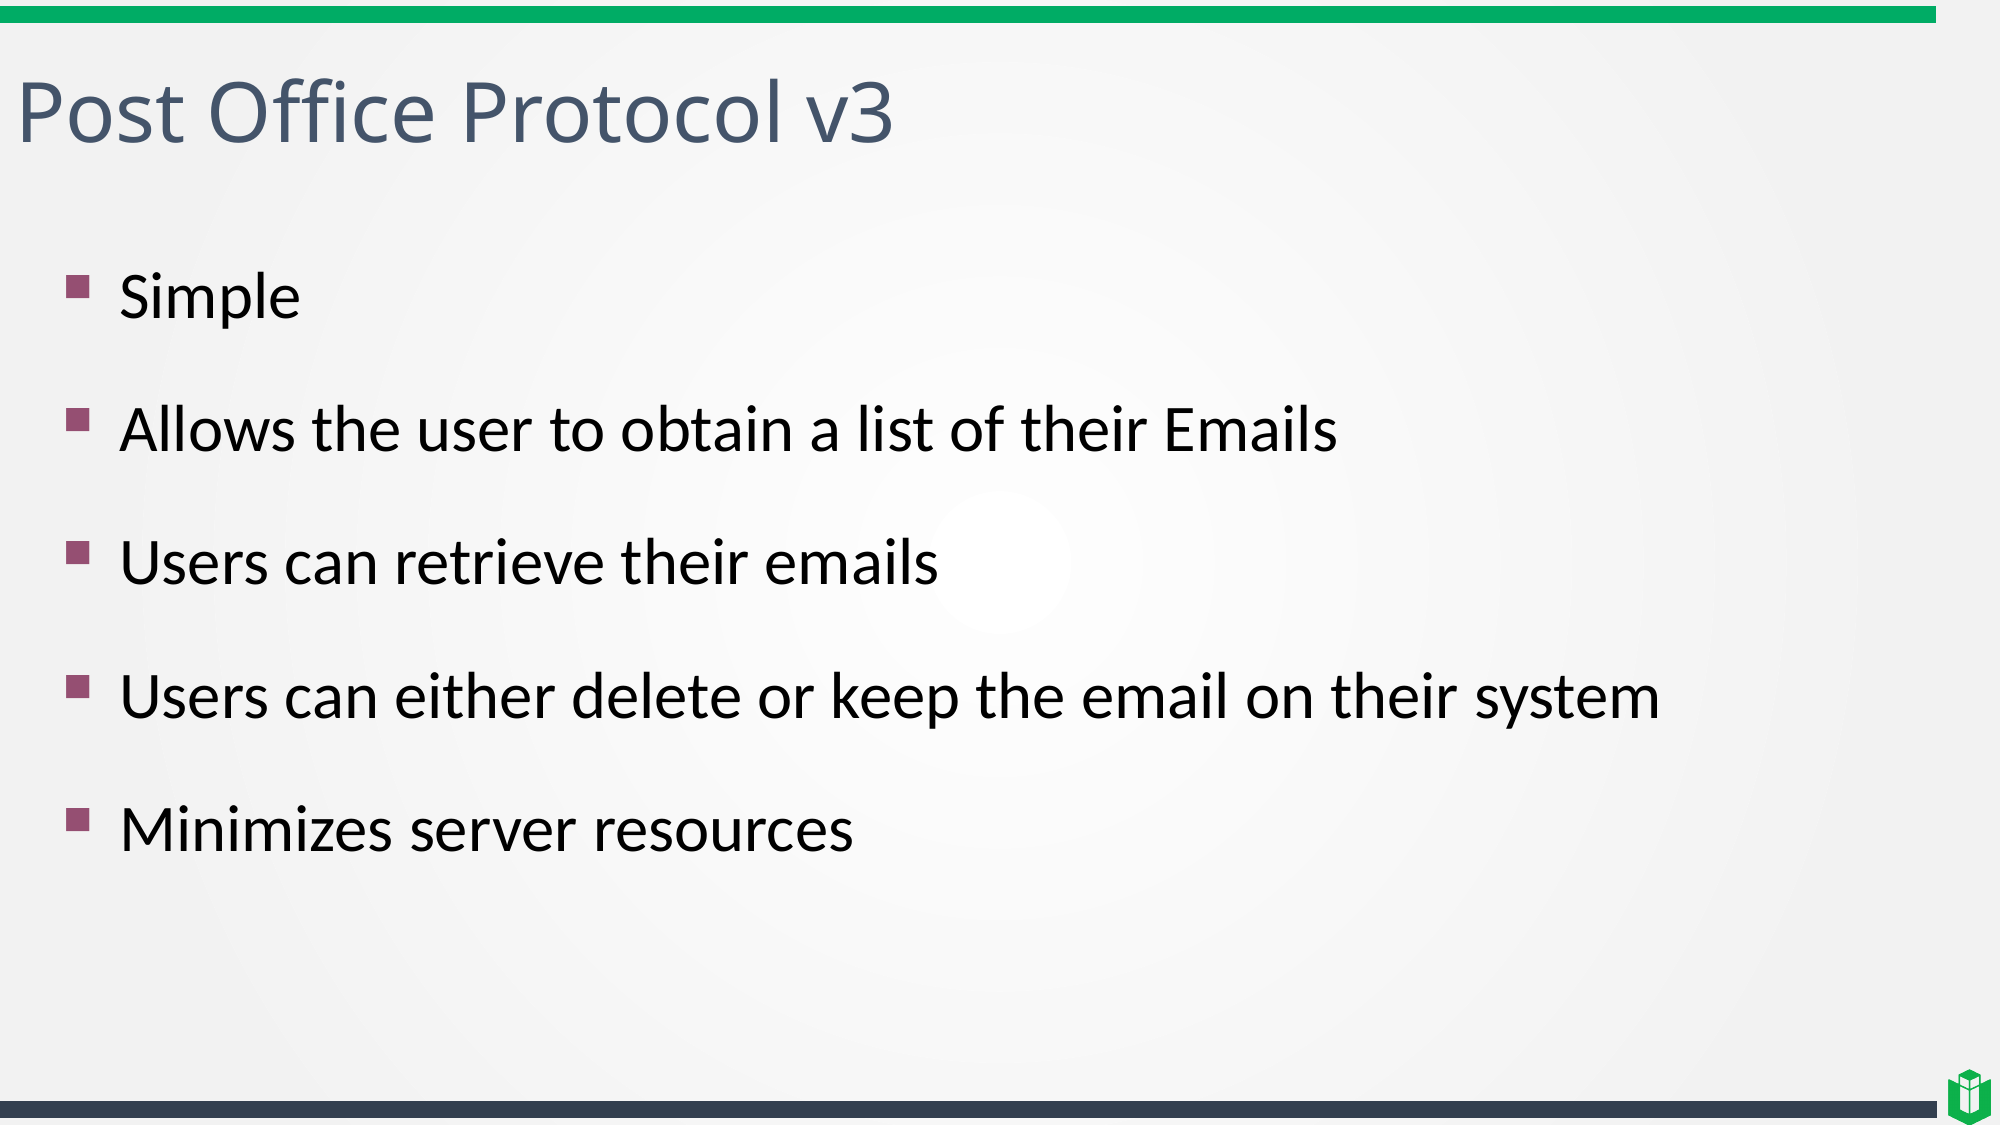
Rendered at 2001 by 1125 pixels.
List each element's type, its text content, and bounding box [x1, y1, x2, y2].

text_box Post Office Protocol v3 [0, 16, 1279, 167]
text_box Simple Allows the user to obtain a list of their Emails Users can retrieve their emails Users can either delete or keep the email on their system Minimizes server resources [47, 204, 1685, 1028]
picture [1945, 1068, 1992, 1125]
